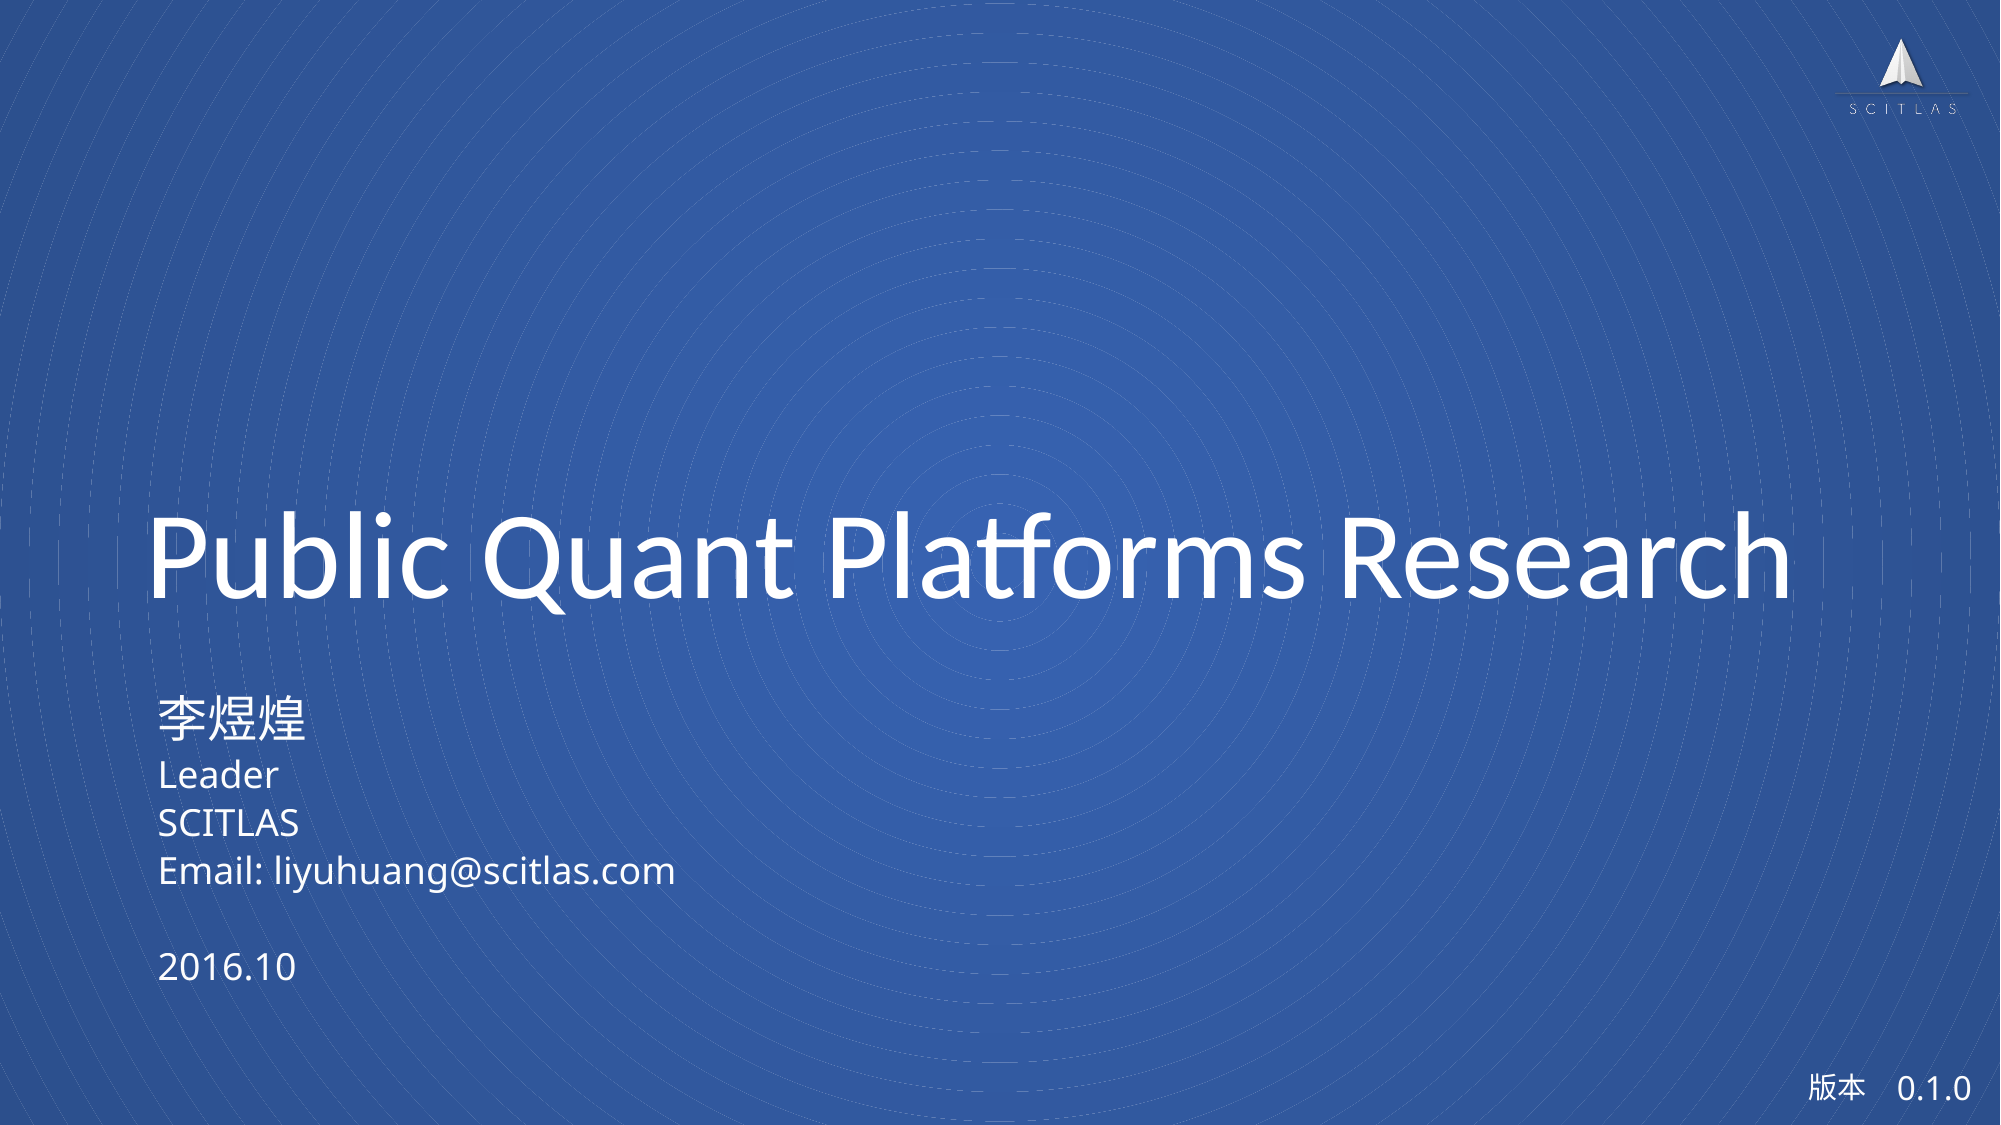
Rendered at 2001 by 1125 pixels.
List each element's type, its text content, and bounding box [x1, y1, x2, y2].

picture [1802, 0, 2000, 142]
text_box [0, 0, 2000, 1125]
text_box 版本 [1733, 1057, 1890, 1113]
text_box 李煜煌 Leader SCITLAS Email: liyuhuang@scitlas.com 2016.10 [157, 694, 1053, 989]
text_box Public Quant Platforms Research [130, 466, 1969, 632]
text_box 0.1.0 [1882, 1059, 1999, 1114]
